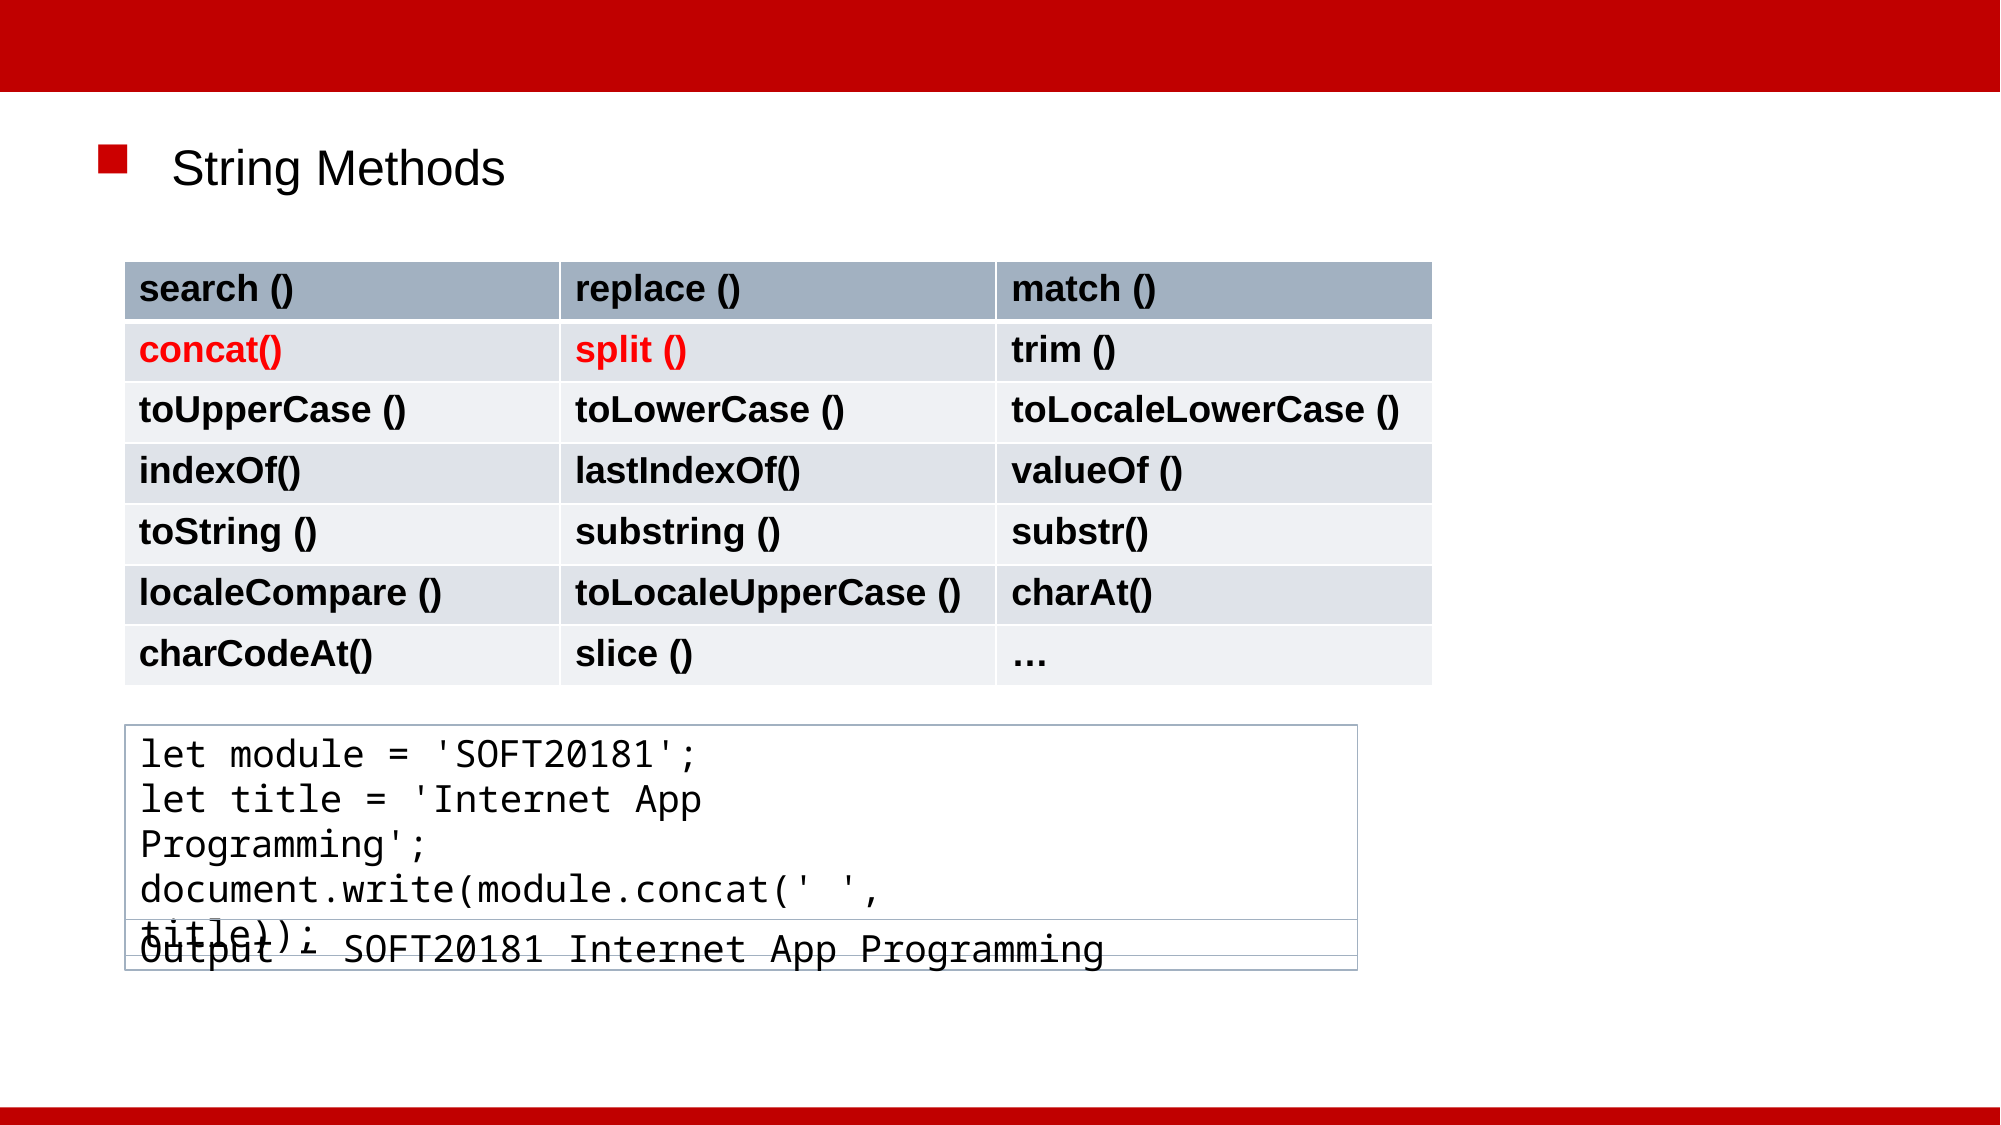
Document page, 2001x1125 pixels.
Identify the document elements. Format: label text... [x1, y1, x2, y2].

text_box String Methods [92, 133, 511, 196]
table_cell indexOf() [125, 444, 559, 503]
table_cell concat() [125, 324, 559, 381]
table_cell charCodeAt() [125, 626, 559, 685]
table_header replace () [561, 262, 995, 319]
table_cell localeCompare () [125, 566, 559, 624]
table_cell split () [561, 324, 995, 381]
table_cell valueOf () [997, 444, 1432, 503]
table_cell slice () [561, 626, 995, 685]
table_header search () [125, 262, 559, 319]
table_cell trim () [997, 324, 1432, 381]
text_box let module = 'SOFT20181'; let title = 'Internet App Programming'; document.write(module.concat(' ', title)); [124, 724, 1358, 919]
table_cell substring () [561, 505, 995, 564]
table_cell charAt() [997, 566, 1432, 624]
table_header match () [997, 262, 1432, 319]
table_cell toString () [125, 505, 559, 564]
table_cell toUpperCase () [125, 383, 559, 442]
table_cell … [997, 626, 1432, 685]
table_cell lastIndexOf() [561, 444, 995, 503]
table_cell toLowerCase () [561, 383, 995, 442]
table_cell toLocaleUpperCase () [561, 566, 995, 624]
text_box Output – SOFT20181 Internet App Programming [124, 919, 1358, 971]
table_cell toLocaleLowerCase () [997, 383, 1432, 442]
table_cell substr() [997, 505, 1432, 564]
